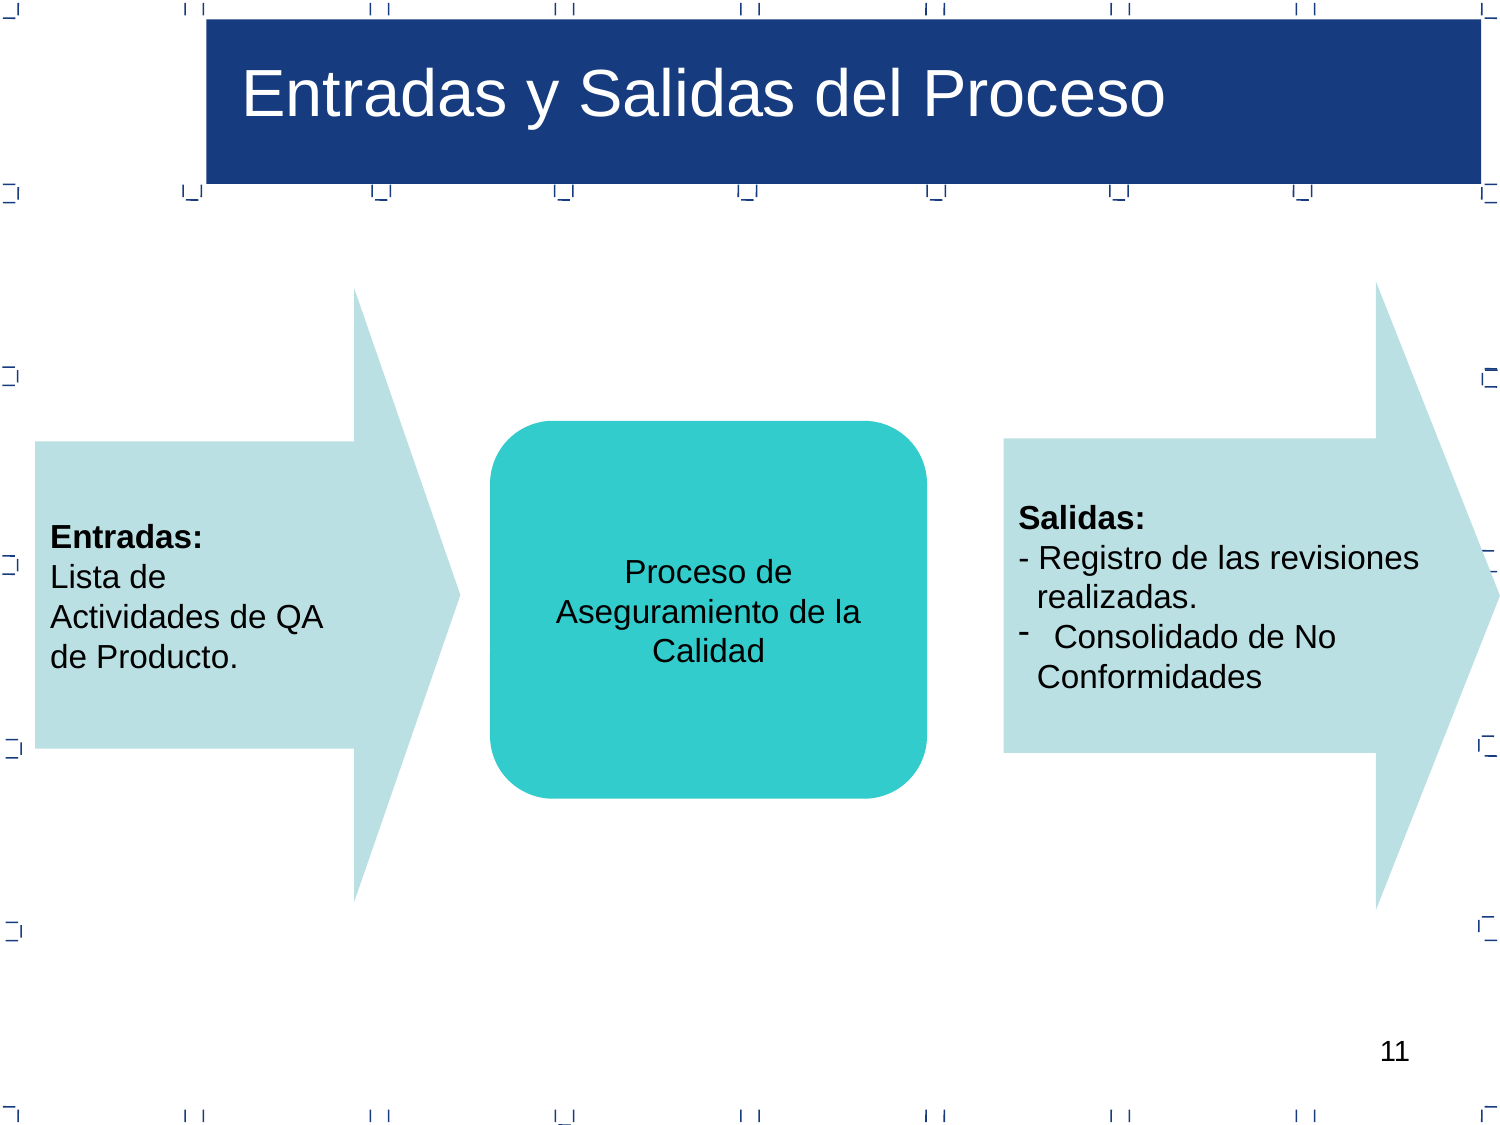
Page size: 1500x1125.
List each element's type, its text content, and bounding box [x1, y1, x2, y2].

text_box Entradas: Lista de Actividades de QA de Producto. [35, 287, 461, 903]
text_box Entradas y Salidas del Proceso [226, 42, 1246, 137]
text_box Salidas: - Registro de las revisiones realizadas. Consolidado de No Conformidades [1003, 281, 1500, 911]
text_box Proceso de Aseguramiento de la Calidad [489, 420, 928, 799]
